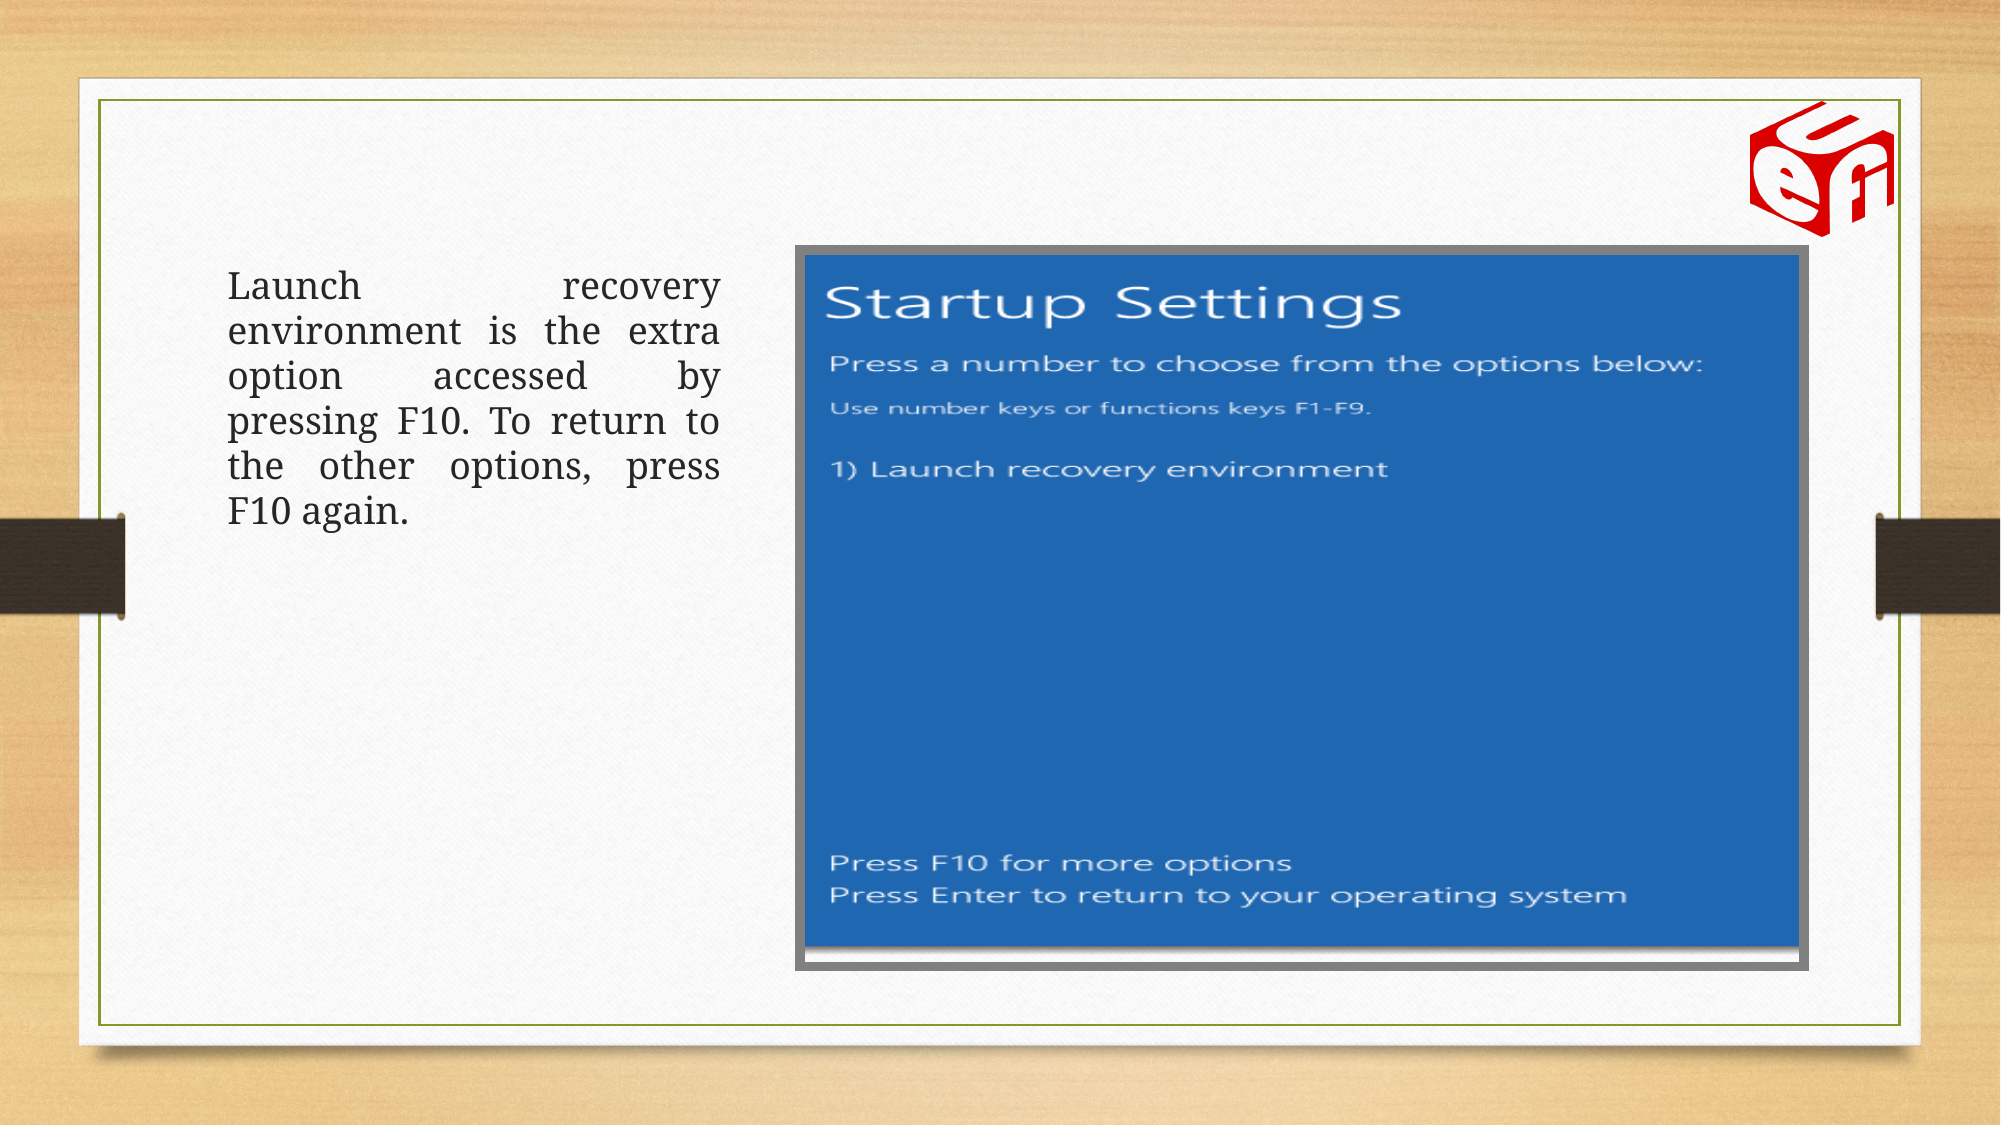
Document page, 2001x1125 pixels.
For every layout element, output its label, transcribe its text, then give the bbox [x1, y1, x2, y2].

list Launch recovery environment is the extra option accessed by pressing F10. To return to the other options, press F10 again. [212, 254, 737, 834]
picture [0, 0, 2001, 1125]
